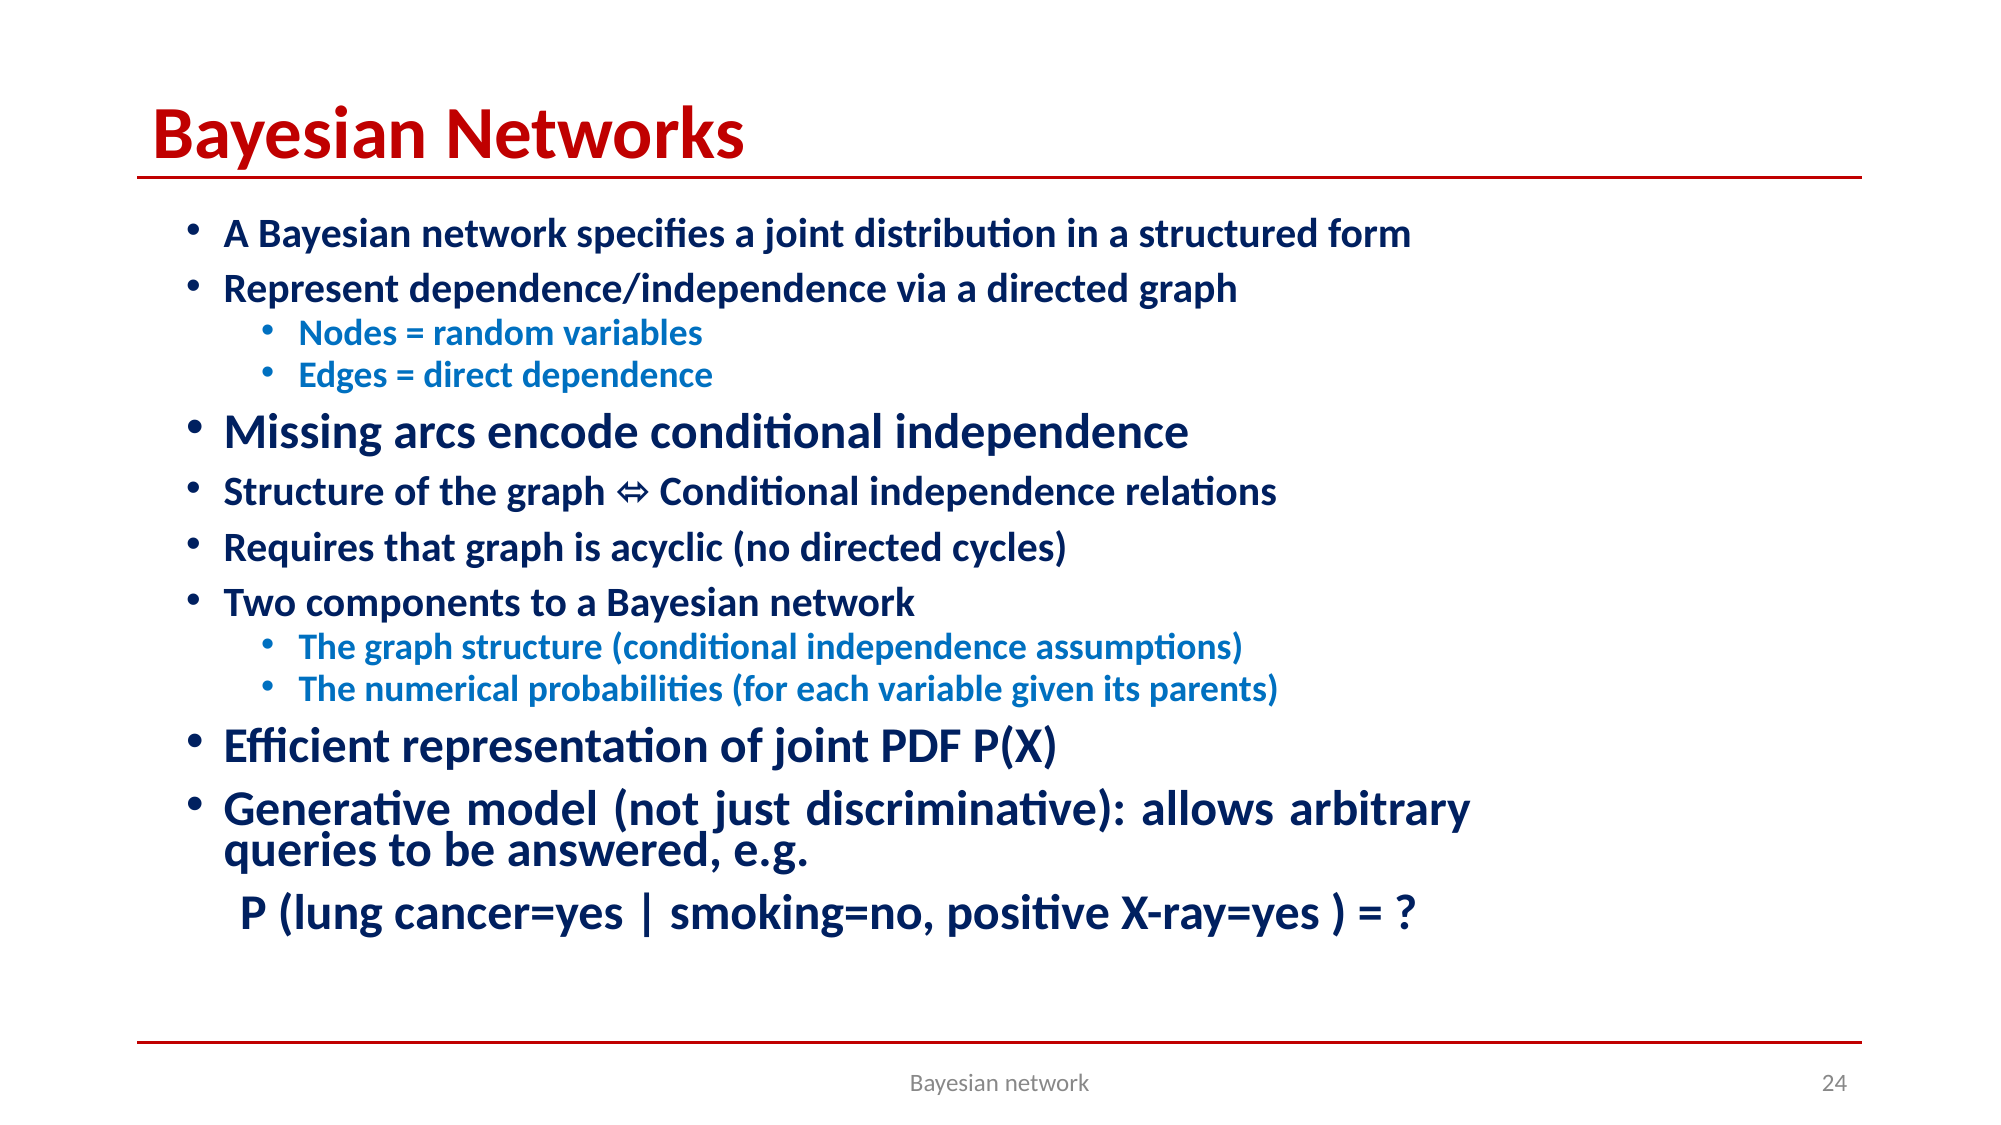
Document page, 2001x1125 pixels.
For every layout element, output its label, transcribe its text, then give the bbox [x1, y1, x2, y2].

slide_number ‹#› [1412, 1051, 1863, 1111]
list A Bayesian network specifies a joint distribution in a structured form Represent dependence/independence via a directed graph Nodes = random variables Edges = direct dependence Missing arcs encode conditional independence Structure of the graph ⬄ Conditional independence relations Requires that graph is acyclic (no directed cycles) Two components to a Bayesian network The graph structure (conditional independence assumptions) The numerical probabilities (for each variable given its parents) Efficient representation of joint PDF P(X) Generative model (not just discriminative): allows arbitrary queries to be answered, e.g. P (lung cancer=yes | smoking=no, positive X-ray=yes ) = ? [171, 211, 1488, 1017]
footer Bayesian network [662, 1051, 1338, 1111]
title Bayesian Networks [137, 90, 1863, 178]
